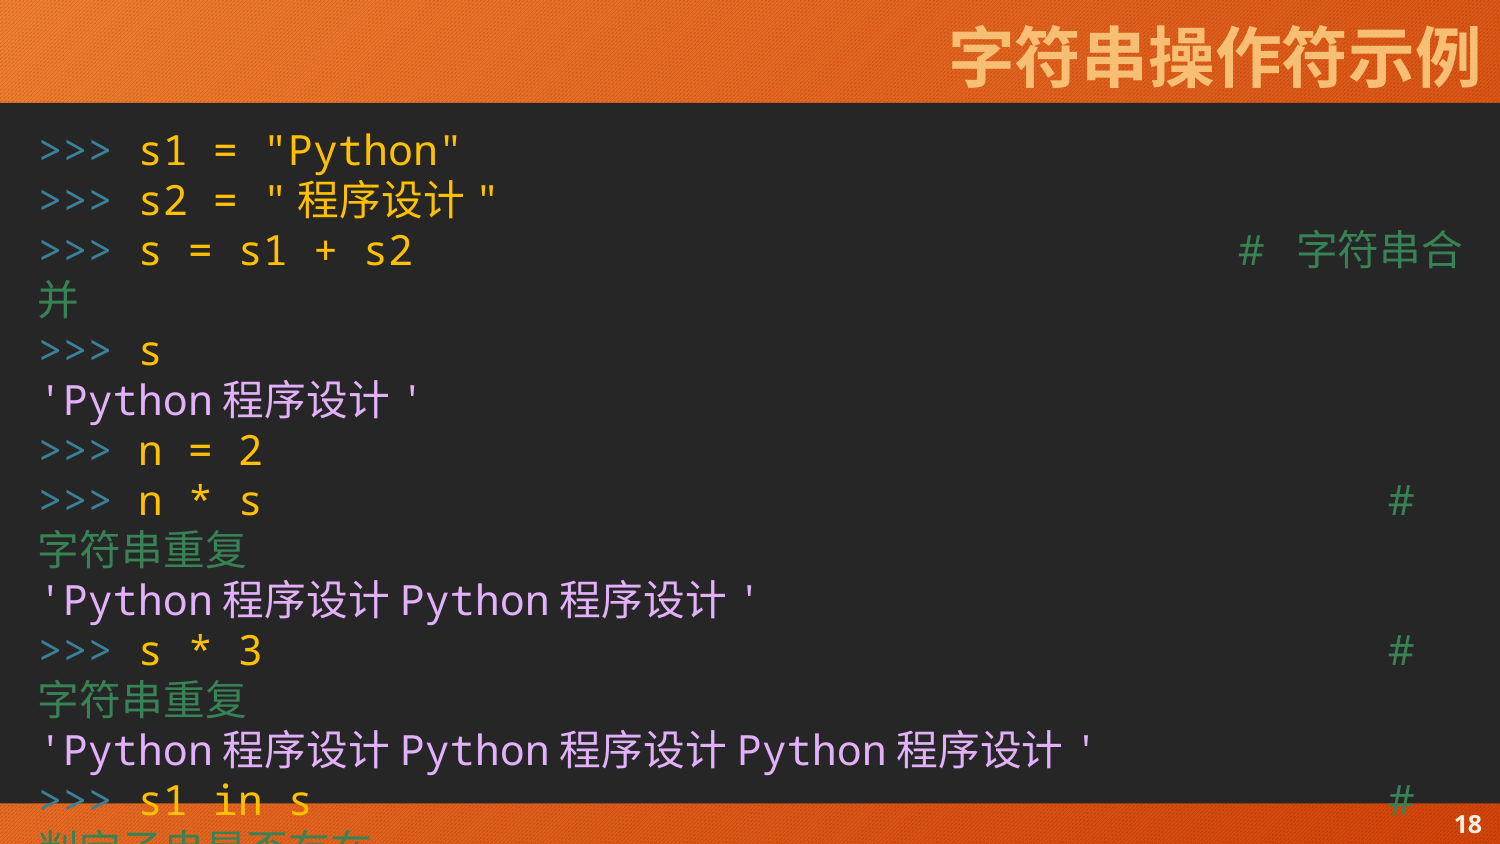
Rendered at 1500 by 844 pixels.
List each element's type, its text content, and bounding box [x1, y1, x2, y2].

title 字符串操作符示例 [12, 0, 1489, 112]
list >>> s1 = "Python" >>> s2 = "程序设计" >>> s = s1 + s2 # 字符串合并 >>> s 'Python程序设计' >>> n = 2 >>> n * s # 字符串重复 'Python程序设计Python程序设计' >>> s * 3 # 字符串重复 'Python程序设计Python程序设计Python程序设计' >>> s1 in s # 判定子串是否存在 True >>> [31, 118, 1491, 804]
slide_number 18 [1346, 809, 1489, 843]
